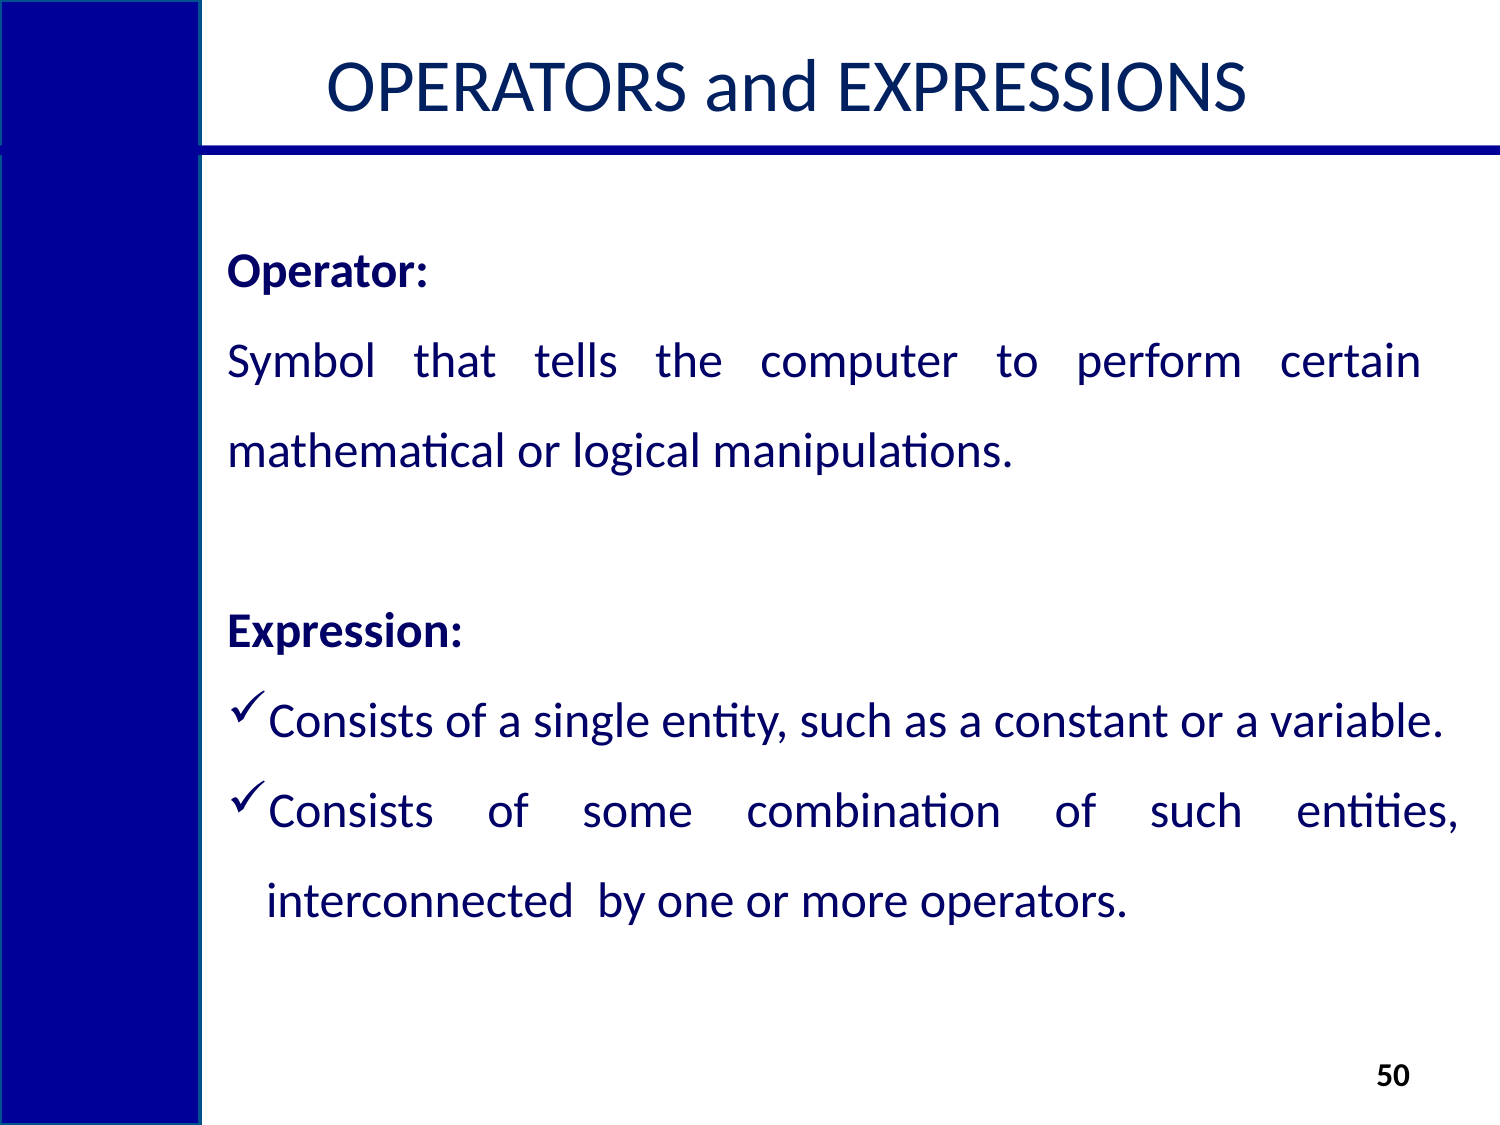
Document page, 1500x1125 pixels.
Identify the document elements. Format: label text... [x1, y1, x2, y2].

title OPERATORS and EXPRESSIONS [200, 24, 1375, 138]
slide_number 50 [1312, 1042, 1425, 1103]
text_box Operator: Symbol that tells the computer to perform certain mathematical or logical manipulations. Expression: Consists of a single entity, such as a constant or a variable. Consists of some combination of such entities, interconnected by one or more operators. [212, 199, 1475, 935]
